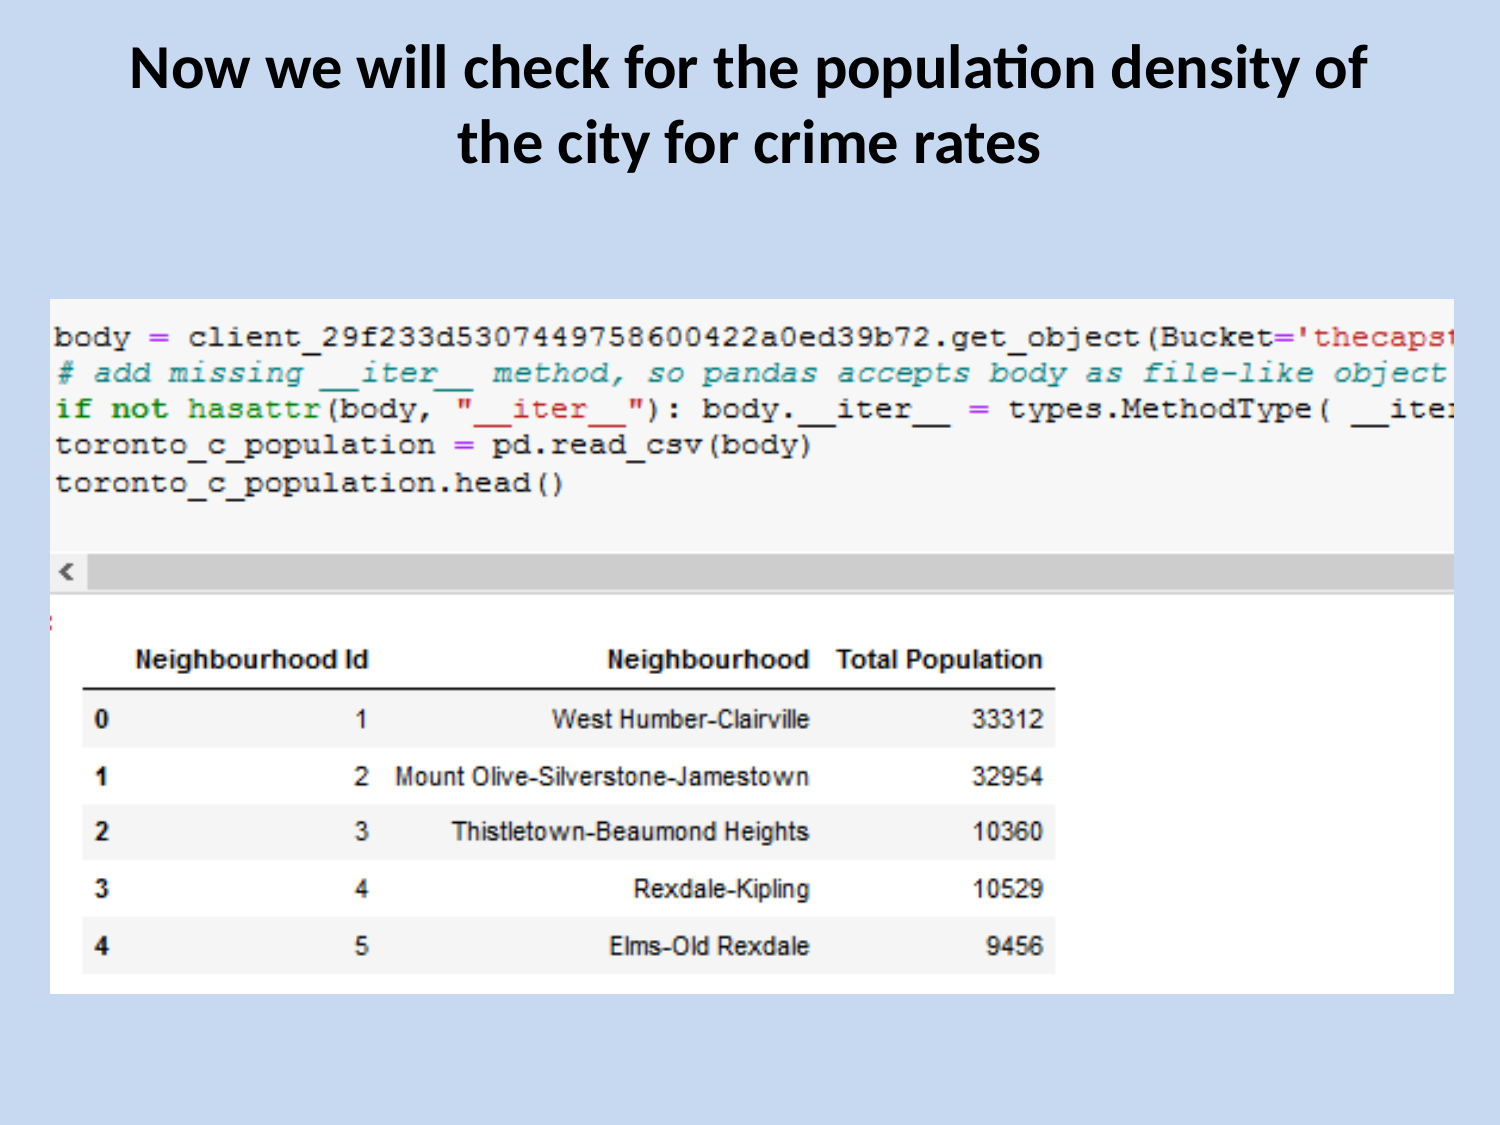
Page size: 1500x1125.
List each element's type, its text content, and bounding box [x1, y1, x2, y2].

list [49, 299, 1454, 994]
title Now we will check for the population density of the city for crime rates [75, 45, 1425, 233]
